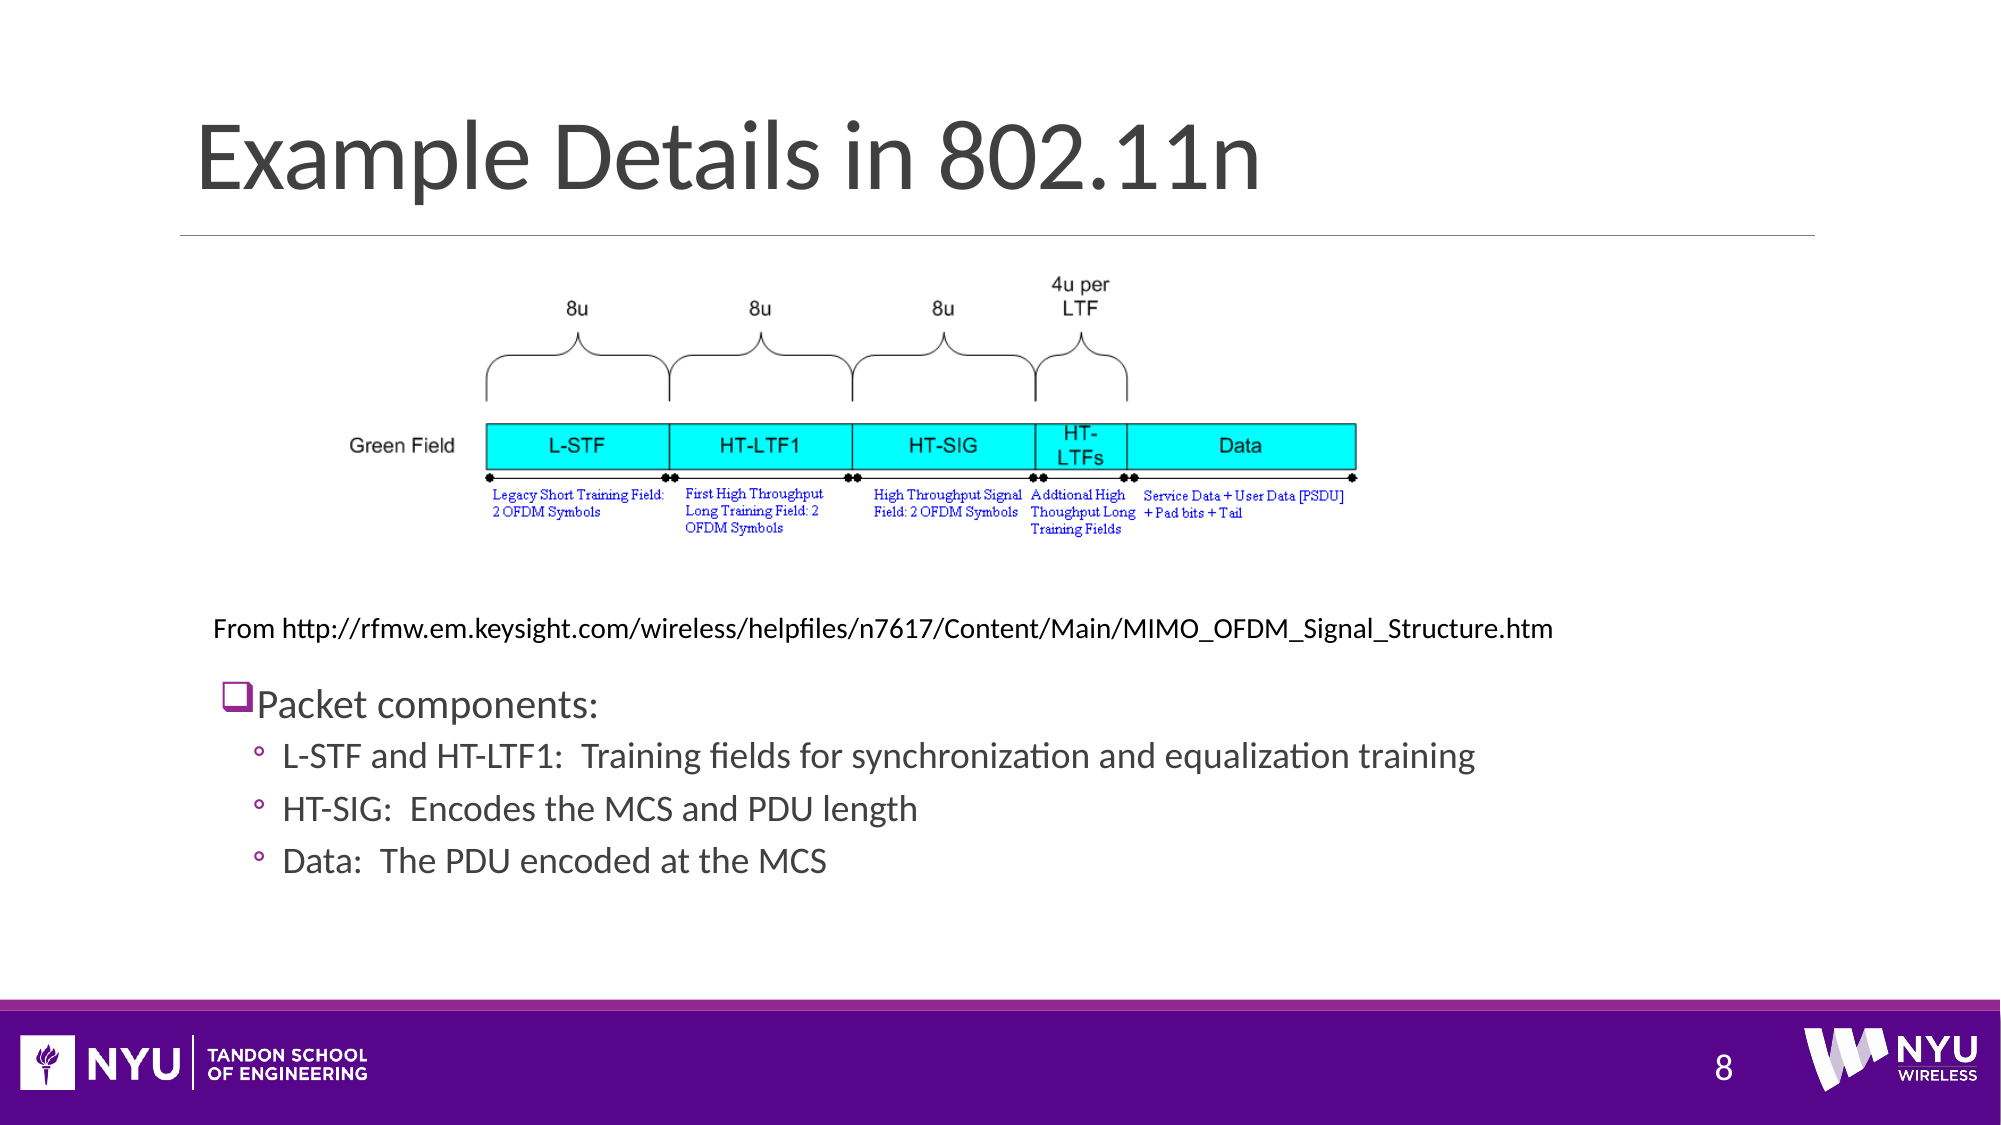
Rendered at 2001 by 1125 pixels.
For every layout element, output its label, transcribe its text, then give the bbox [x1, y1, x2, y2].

text_box From http://rfmw.em.keysight.com/wireless/helpfiles/n7617/Content/Main/MIMO_OFDM_Signal_Structure.htm [198, 601, 1570, 652]
title Example Details in 802.11n [180, 47, 1830, 218]
picture [330, 275, 1384, 545]
list Packet components: L-STF and HT-LTF1: Training fields for synchronization and equalization training HT-SIG: Encodes the MCS and PDU length Data: The PDU encoded at the MCS [219, 674, 1830, 963]
slide_number 8 [1533, 1035, 1749, 1096]
